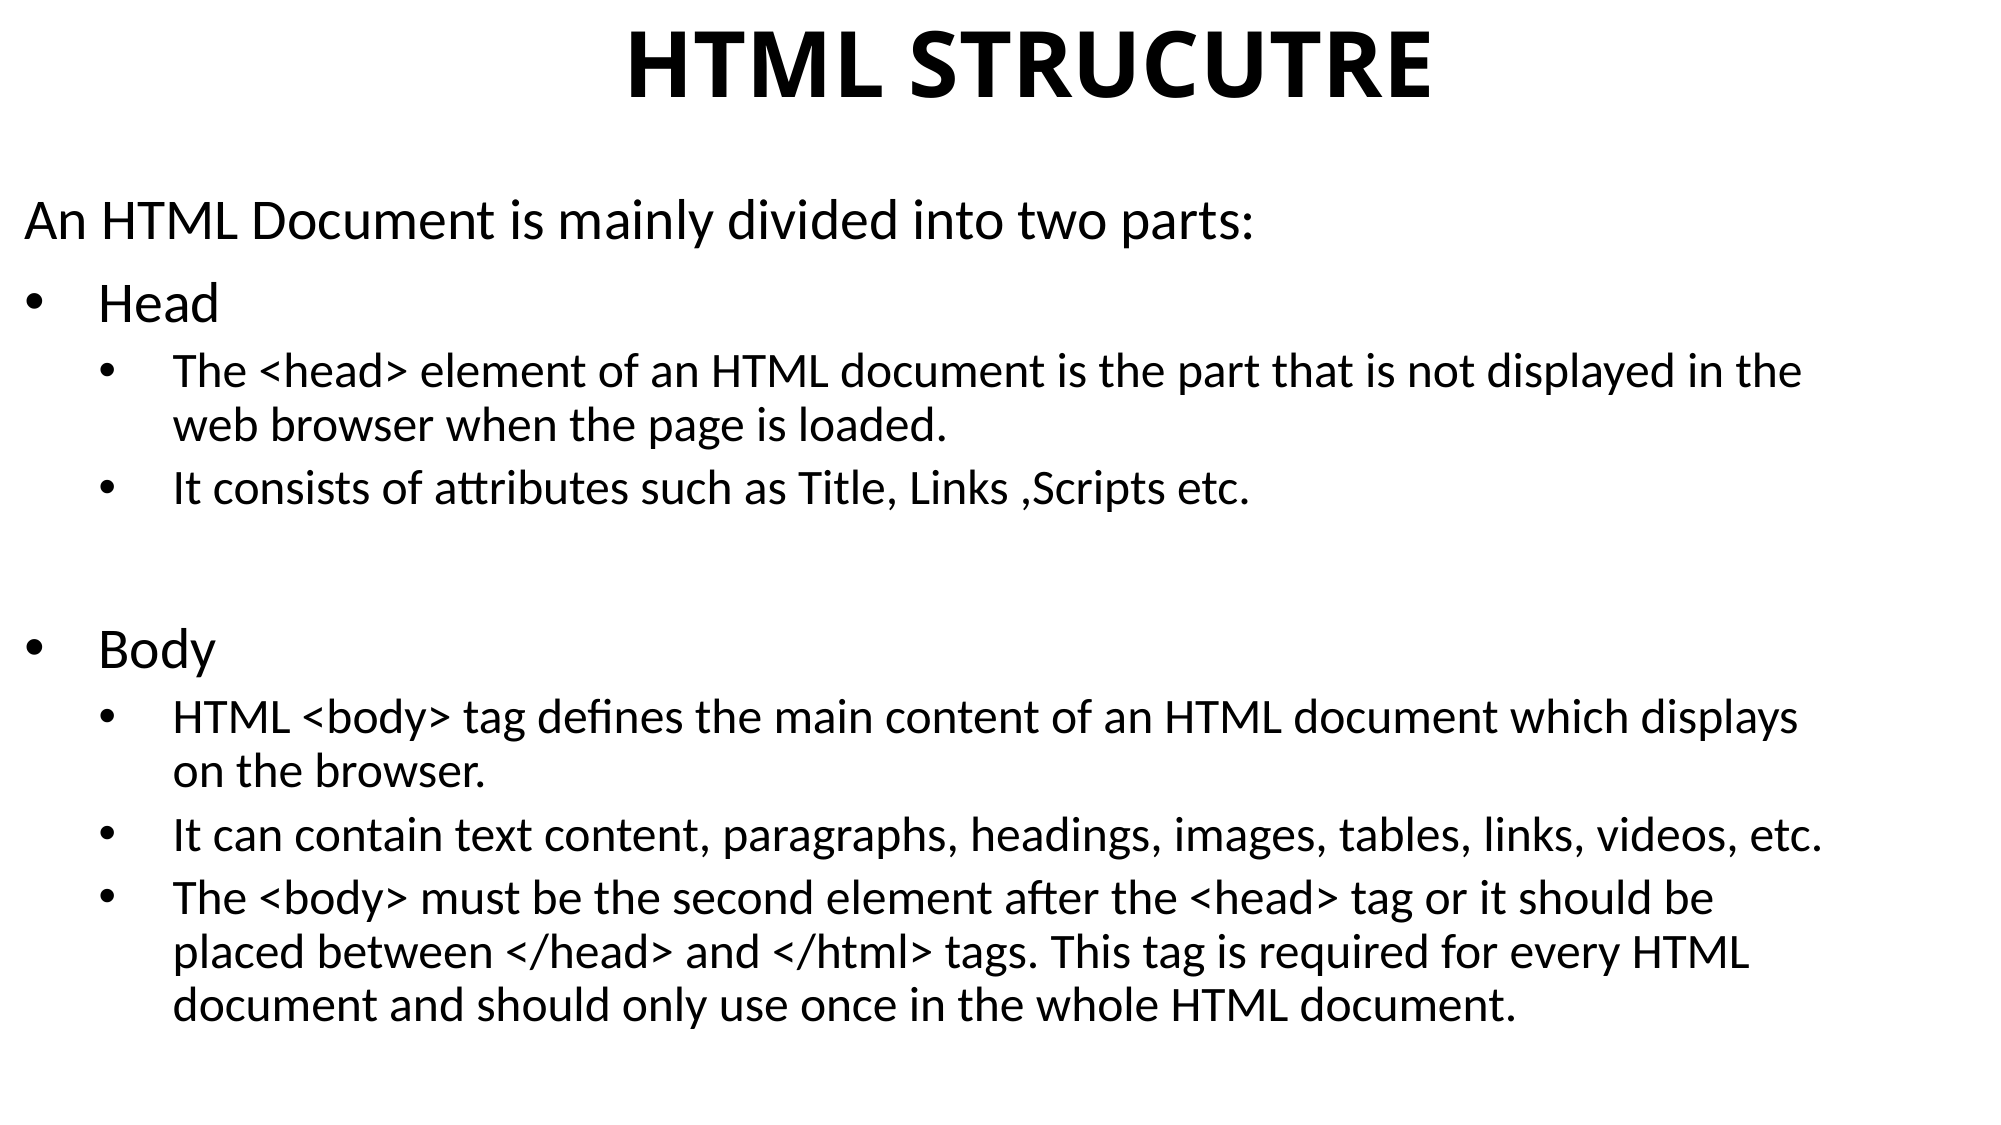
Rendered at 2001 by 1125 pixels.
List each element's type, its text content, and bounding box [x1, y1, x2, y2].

list An HTML Document is mainly divided into two parts: Head The <head> element of an HTML document is the part that is not displayed in the web browser when the page is loaded. It consists of attributes such as Title, Links ,Scripts etc. Body HTML <body> tag defines the main content of an HTML document which displays on the browser. It can contain text content, paragraphs, headings, images, tables, links, videos, etc. The <body> must be the second element after the <head> tag or it should be placed between </head> and </html> tags. This tag is required for every HTML document and should only use once in the whole HTML document. [9, 182, 1850, 1065]
title HTML STRUCUTRE [608, 0, 2000, 177]
